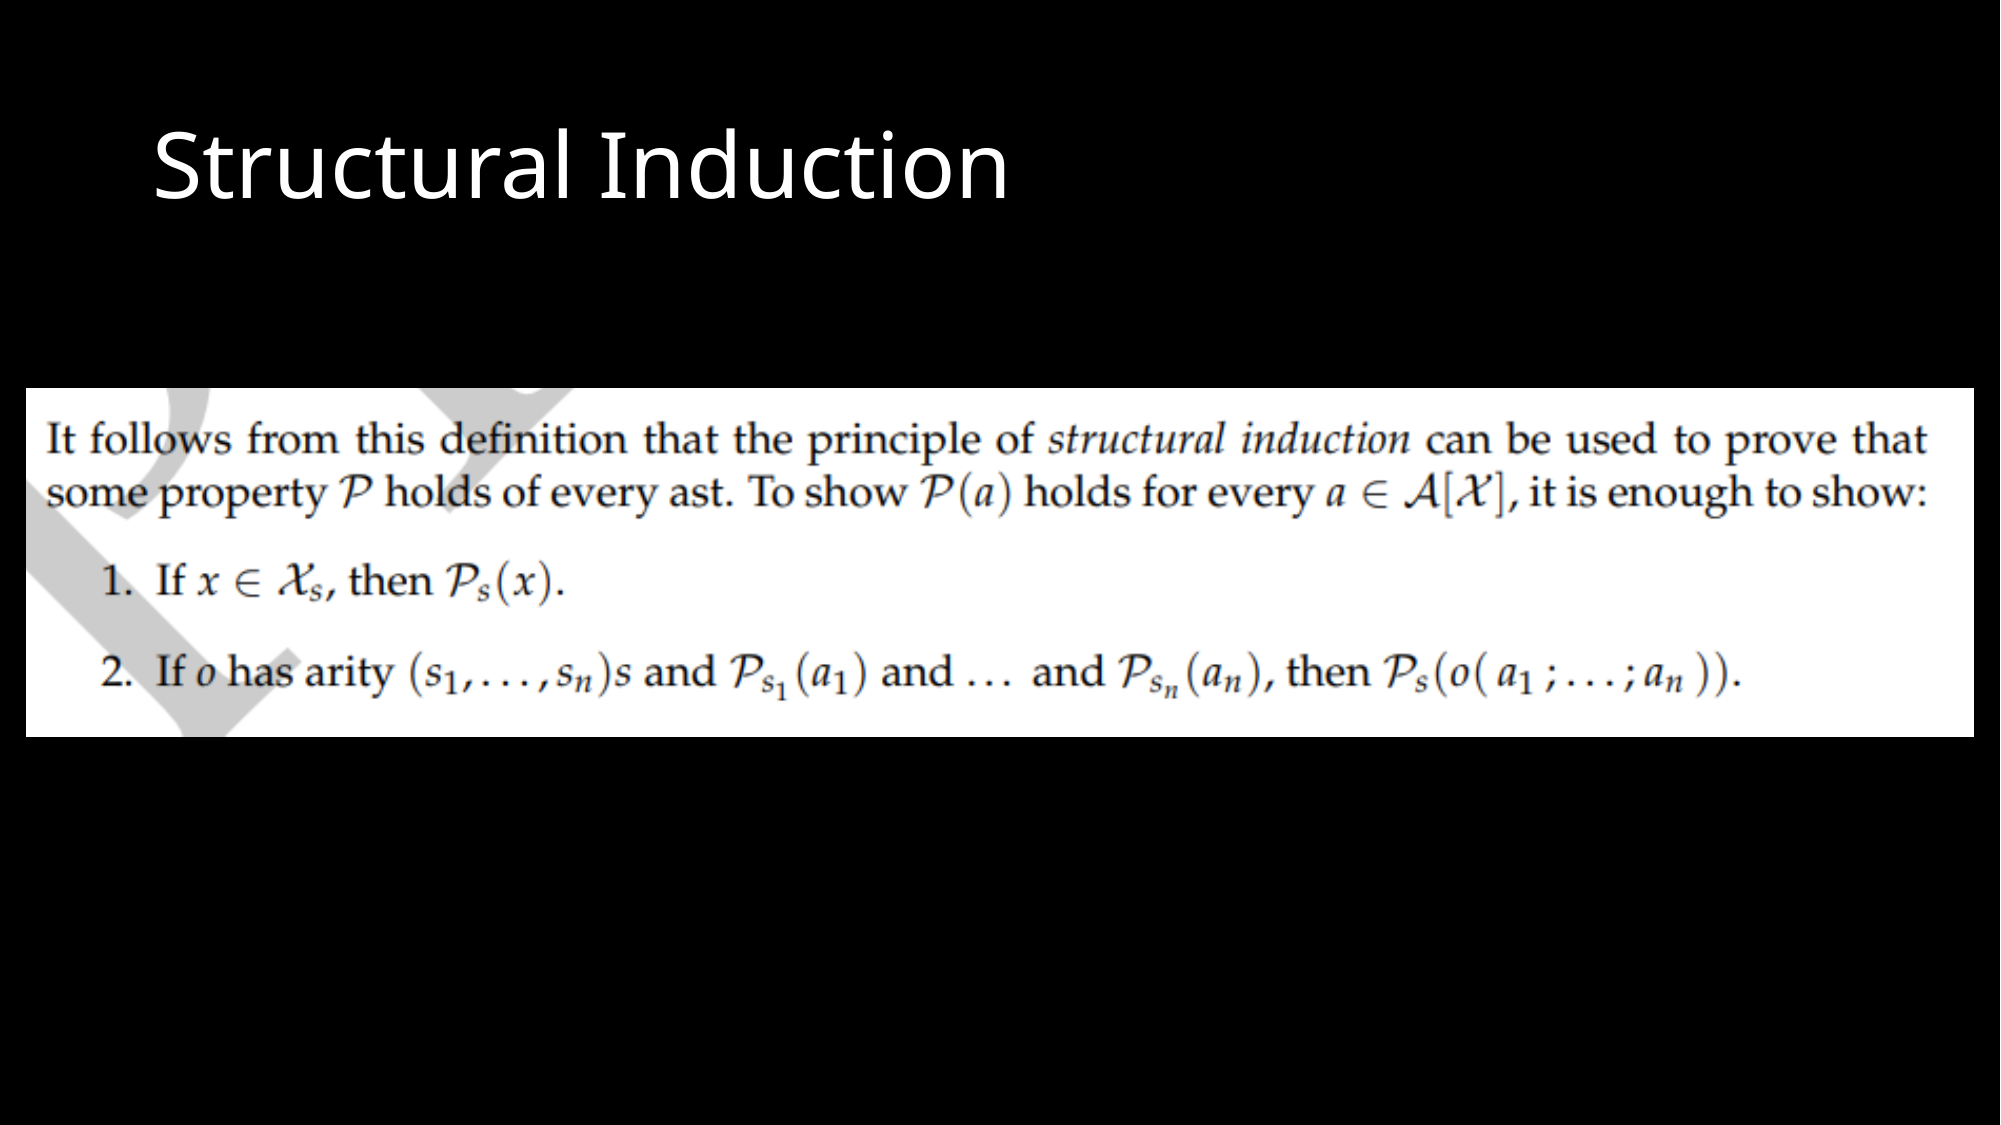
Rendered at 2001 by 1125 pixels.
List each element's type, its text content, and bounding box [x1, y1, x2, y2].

picture [26, 388, 1974, 737]
title Structural Induction [137, 59, 1863, 278]
